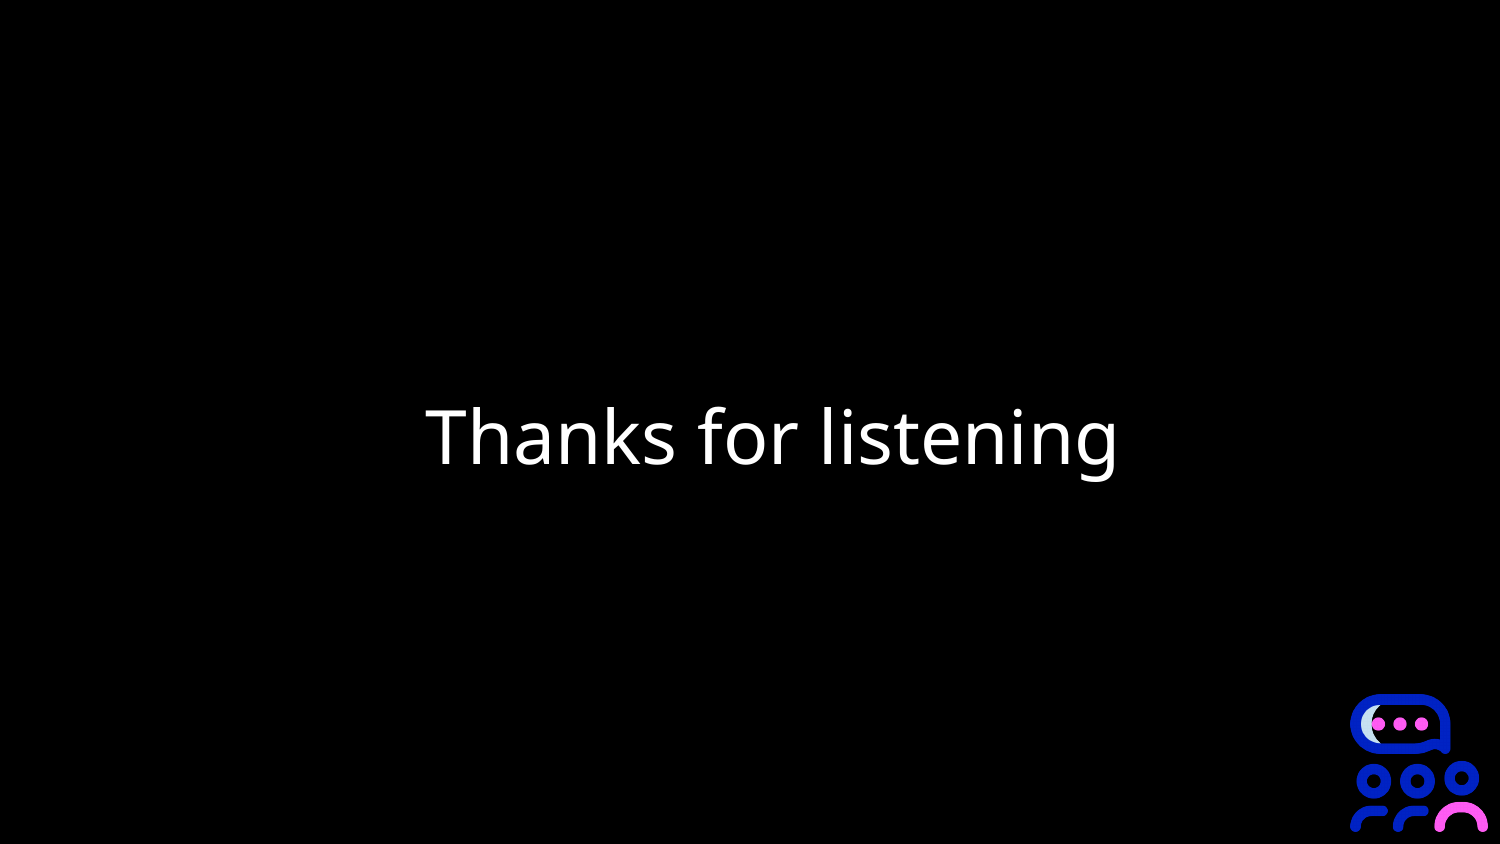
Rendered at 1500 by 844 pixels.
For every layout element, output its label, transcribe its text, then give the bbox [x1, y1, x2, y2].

title Thanks for listening [105, 98, 1442, 770]
picture [1350, 694, 1488, 832]
